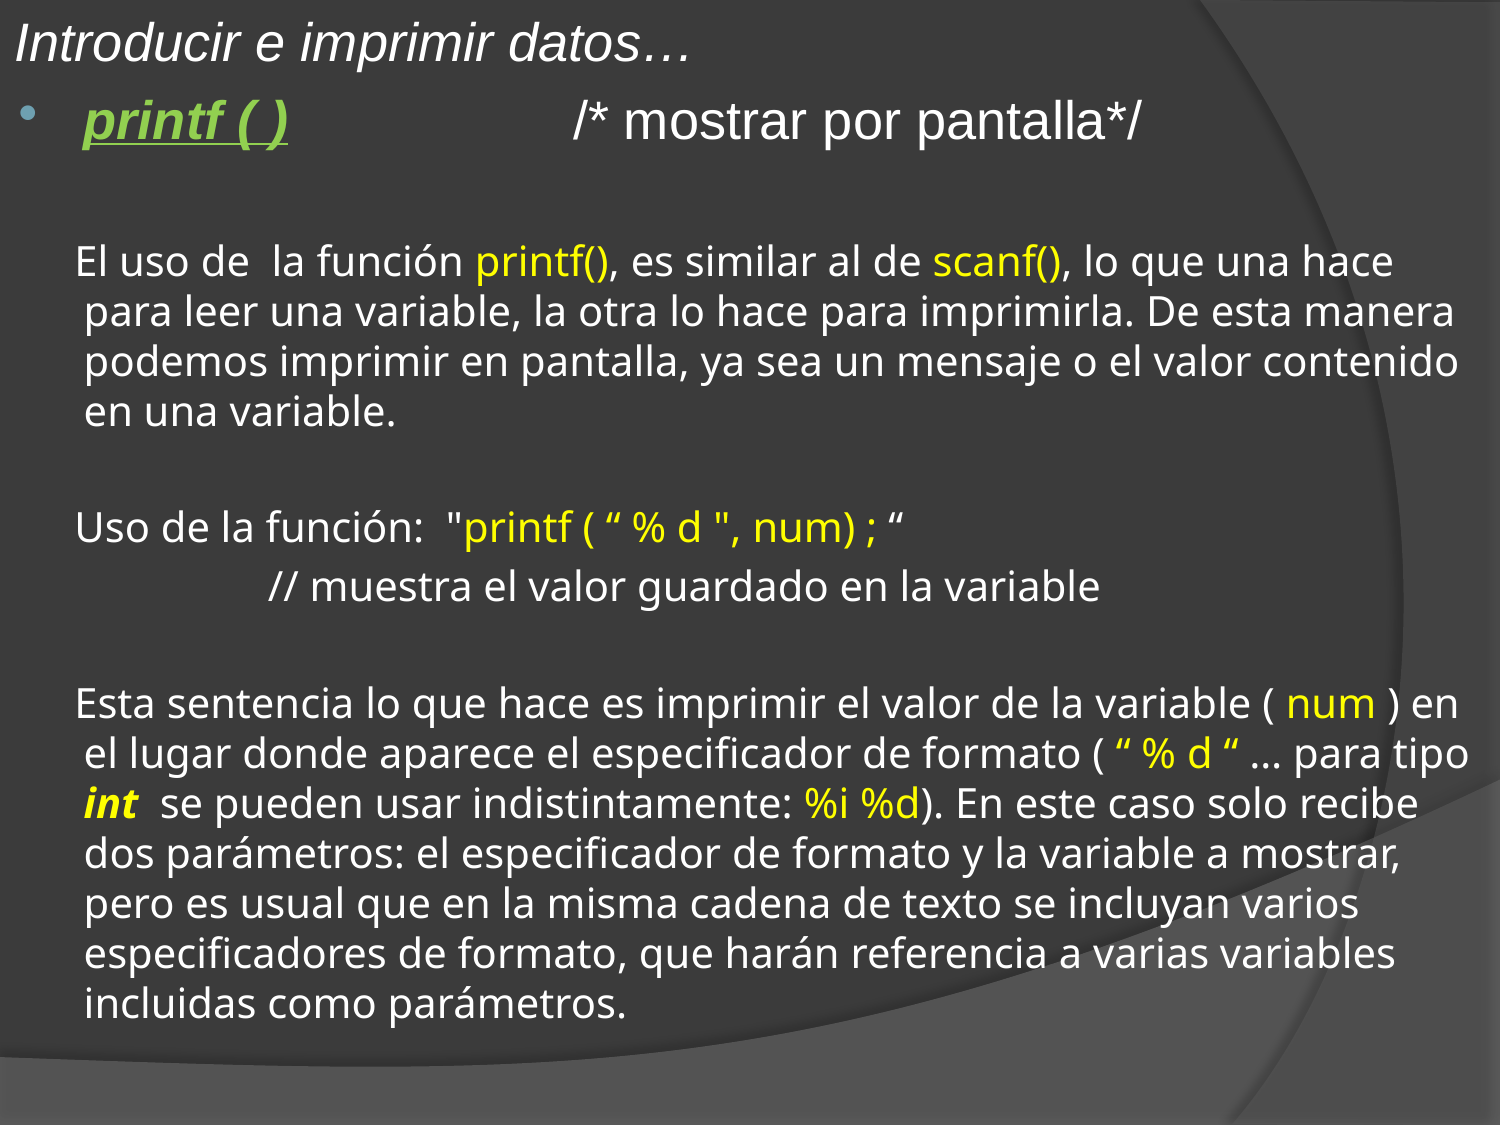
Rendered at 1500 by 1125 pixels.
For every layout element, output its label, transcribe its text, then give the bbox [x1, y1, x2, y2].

text_box Introducir e imprimir datos… [0, 0, 1425, 79]
text_box printf ( ) /* mostrar por pantalla*/ El uso de la función printf(), es similar al de scanf(), lo que una hace para leer una variable, la otra lo hace para imprimirla. De esta manera podemos imprimir en pantalla, ya sea un mensaje o el valor contenido en una variable. Uso de la función: "printf ( “ % d ", num) ; “ // muestra el valor guardado en la variable Esta sentencia lo que hace es imprimir el valor de la variable ( num ) en el lugar donde aparece el especificador de formato ( “ % d “ … para tipo int se pueden usar indistintamente: %i %d). En este caso solo recibe dos parámetros: el especificador de formato y la variable a mostrar, pero es usual que en la misma cadena de texto se incluyan varios especificadores de formato, que harán referencia a varias variables incluidas como parámetros. [0, 78, 1500, 1125]
